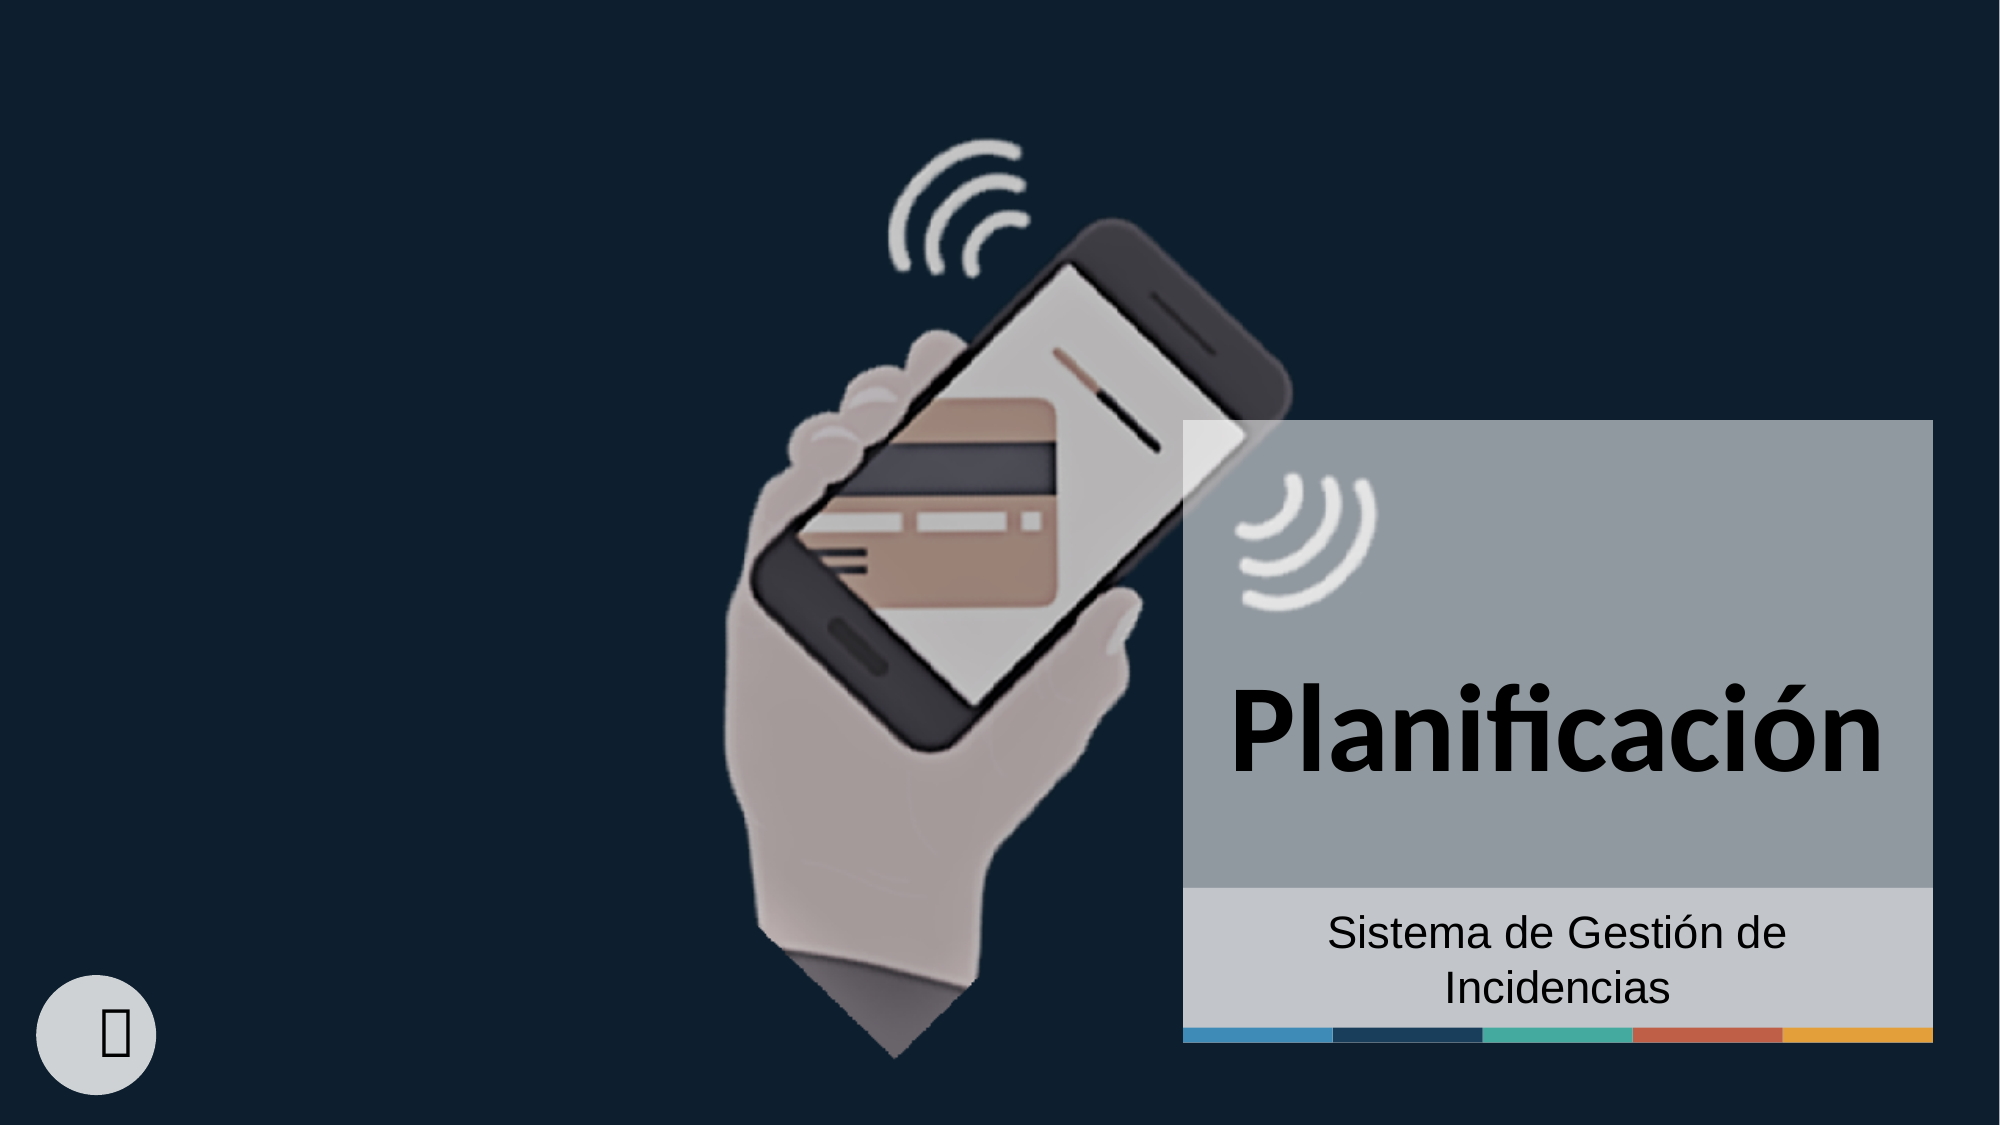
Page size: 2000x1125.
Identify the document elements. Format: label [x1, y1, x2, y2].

text_box [1182, 1027, 1934, 1043]
picture [0, 0, 2000, 1125]
